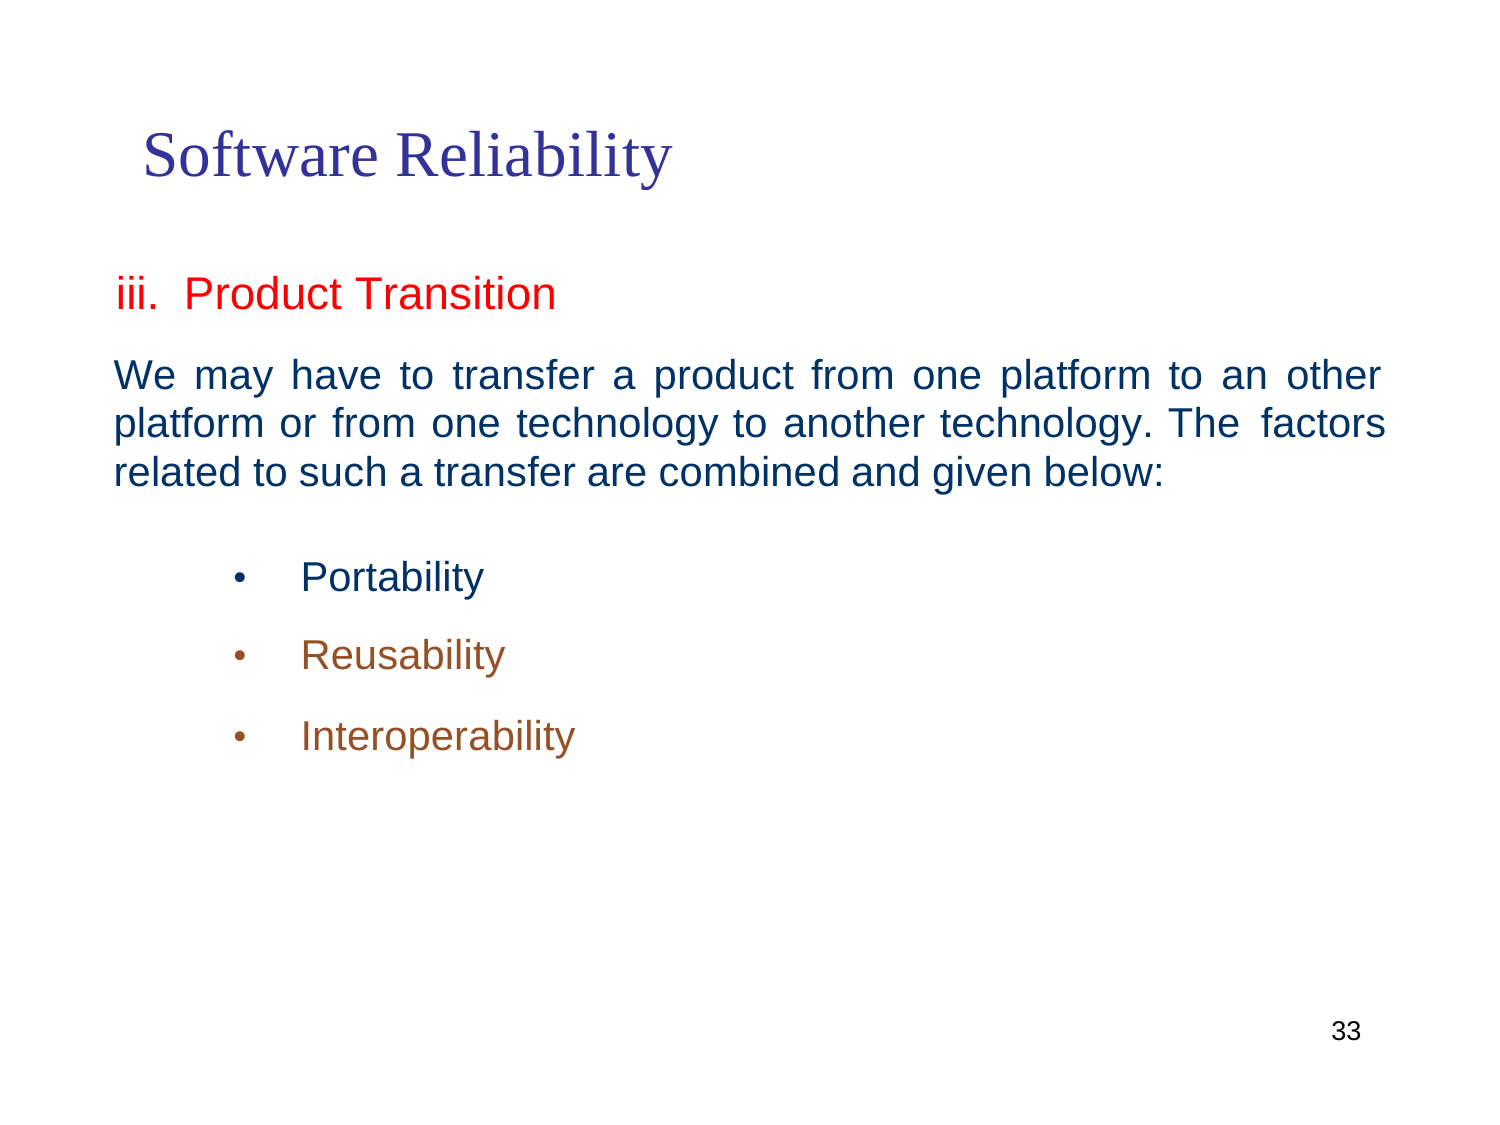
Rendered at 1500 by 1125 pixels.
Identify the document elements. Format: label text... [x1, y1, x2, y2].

text_box We may have to transfer a product from one platform to an other [111, 355, 1395, 400]
text_box below: [1041, 452, 1173, 497]
text_box combined [656, 452, 848, 497]
text_box Software Reliability [140, 128, 1107, 206]
text_box are [584, 452, 656, 497]
text_box related to [111, 452, 296, 497]
text_box iii. [114, 272, 168, 321]
text_box given [930, 452, 1040, 497]
text_box and [849, 452, 929, 497]
text_box 33 [1329, 1017, 1367, 1048]
text_box factors [1258, 403, 1394, 448]
text_box Product Transition [182, 272, 562, 321]
text_box Portability Reusability Interoperability [298, 557, 583, 761]
text_box • • • [230, 556, 260, 759]
text_box platform or from one technology to another technology. The [111, 403, 1253, 448]
text_box such a transfer [297, 452, 584, 497]
